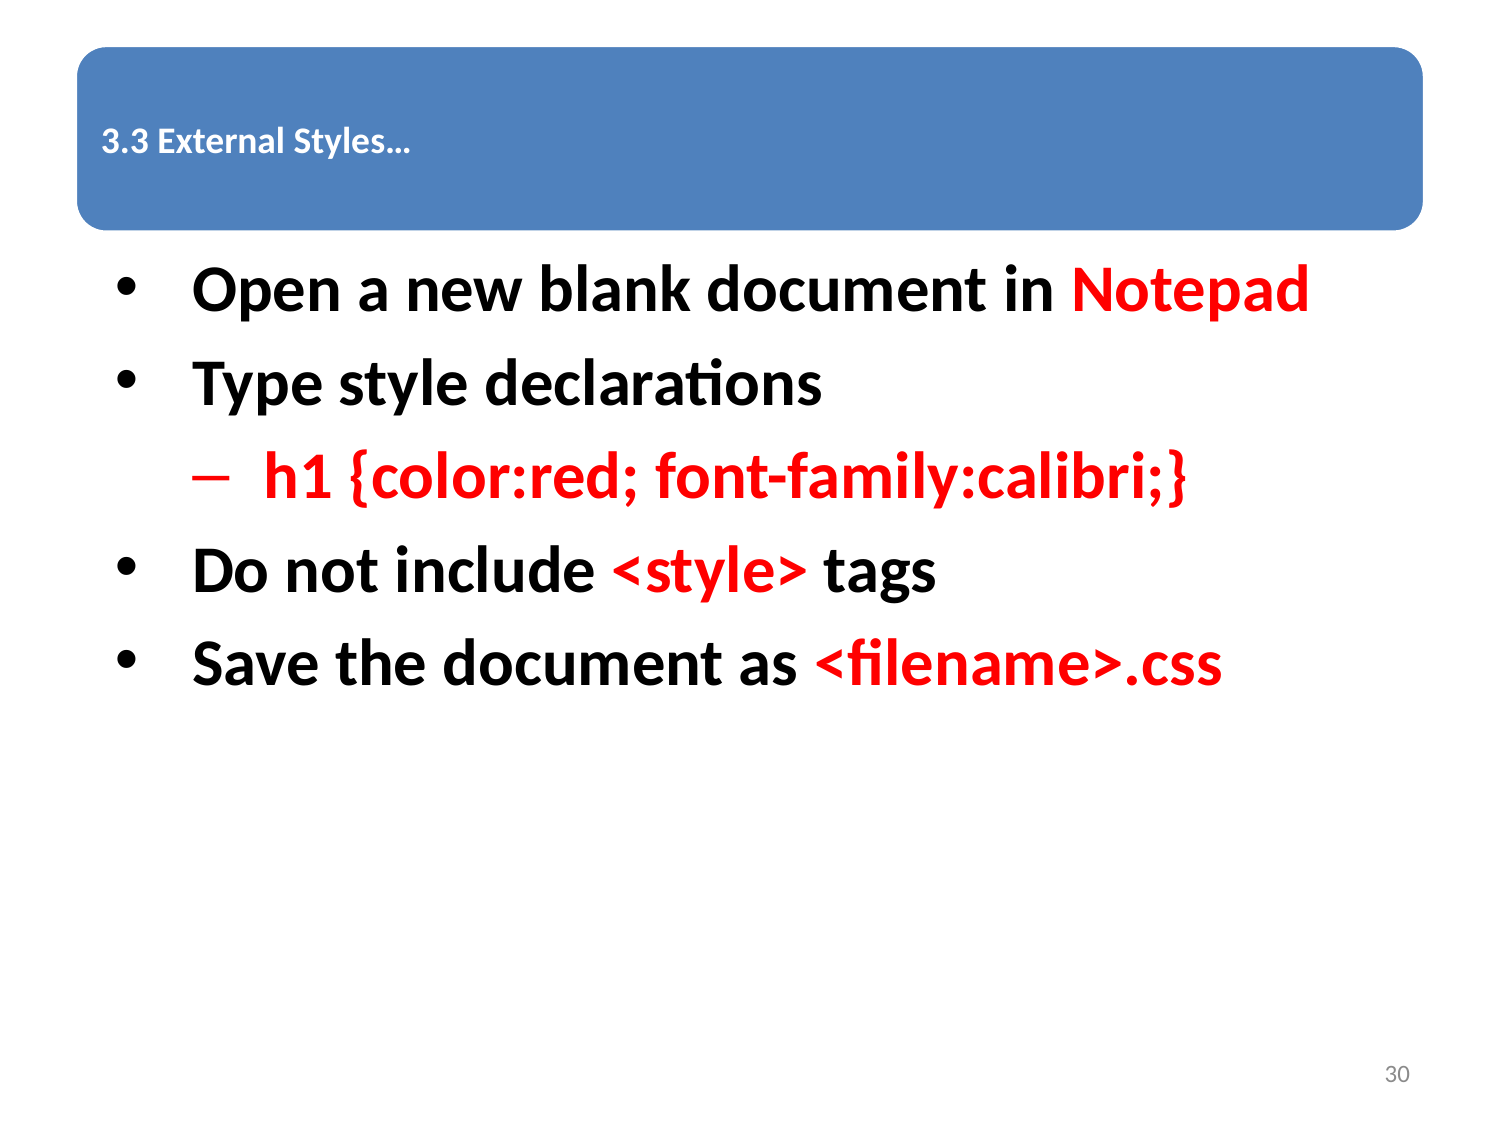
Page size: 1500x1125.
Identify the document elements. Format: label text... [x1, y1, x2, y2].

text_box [74, 44, 1426, 233]
list Open a new blank document in Notepad Type style declarations h1 {color:red; font-family:calibri;} Do not include <style> tags Save the document as <filename>.css [99, 242, 1413, 1013]
slide_number 30 [1074, 1042, 1425, 1103]
